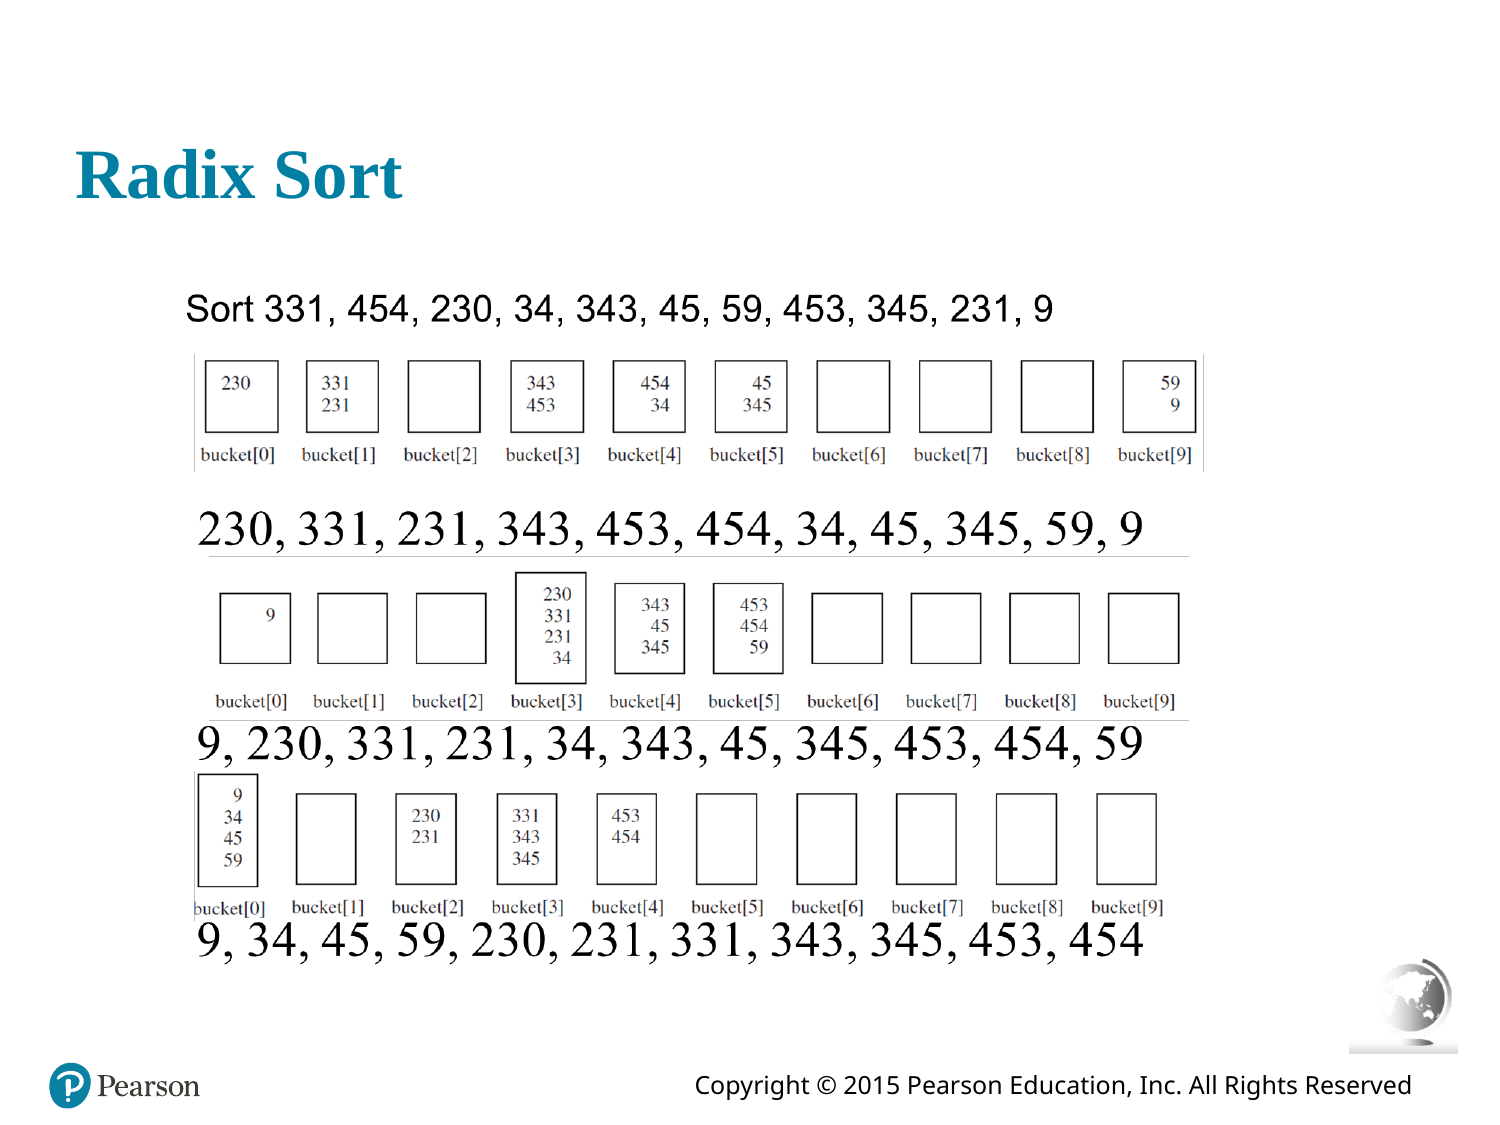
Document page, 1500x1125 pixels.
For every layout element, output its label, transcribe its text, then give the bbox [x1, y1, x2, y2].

picture [1349, 955, 1458, 1054]
picture [162, 274, 1260, 997]
title Radix Sort [75, 35, 1425, 213]
